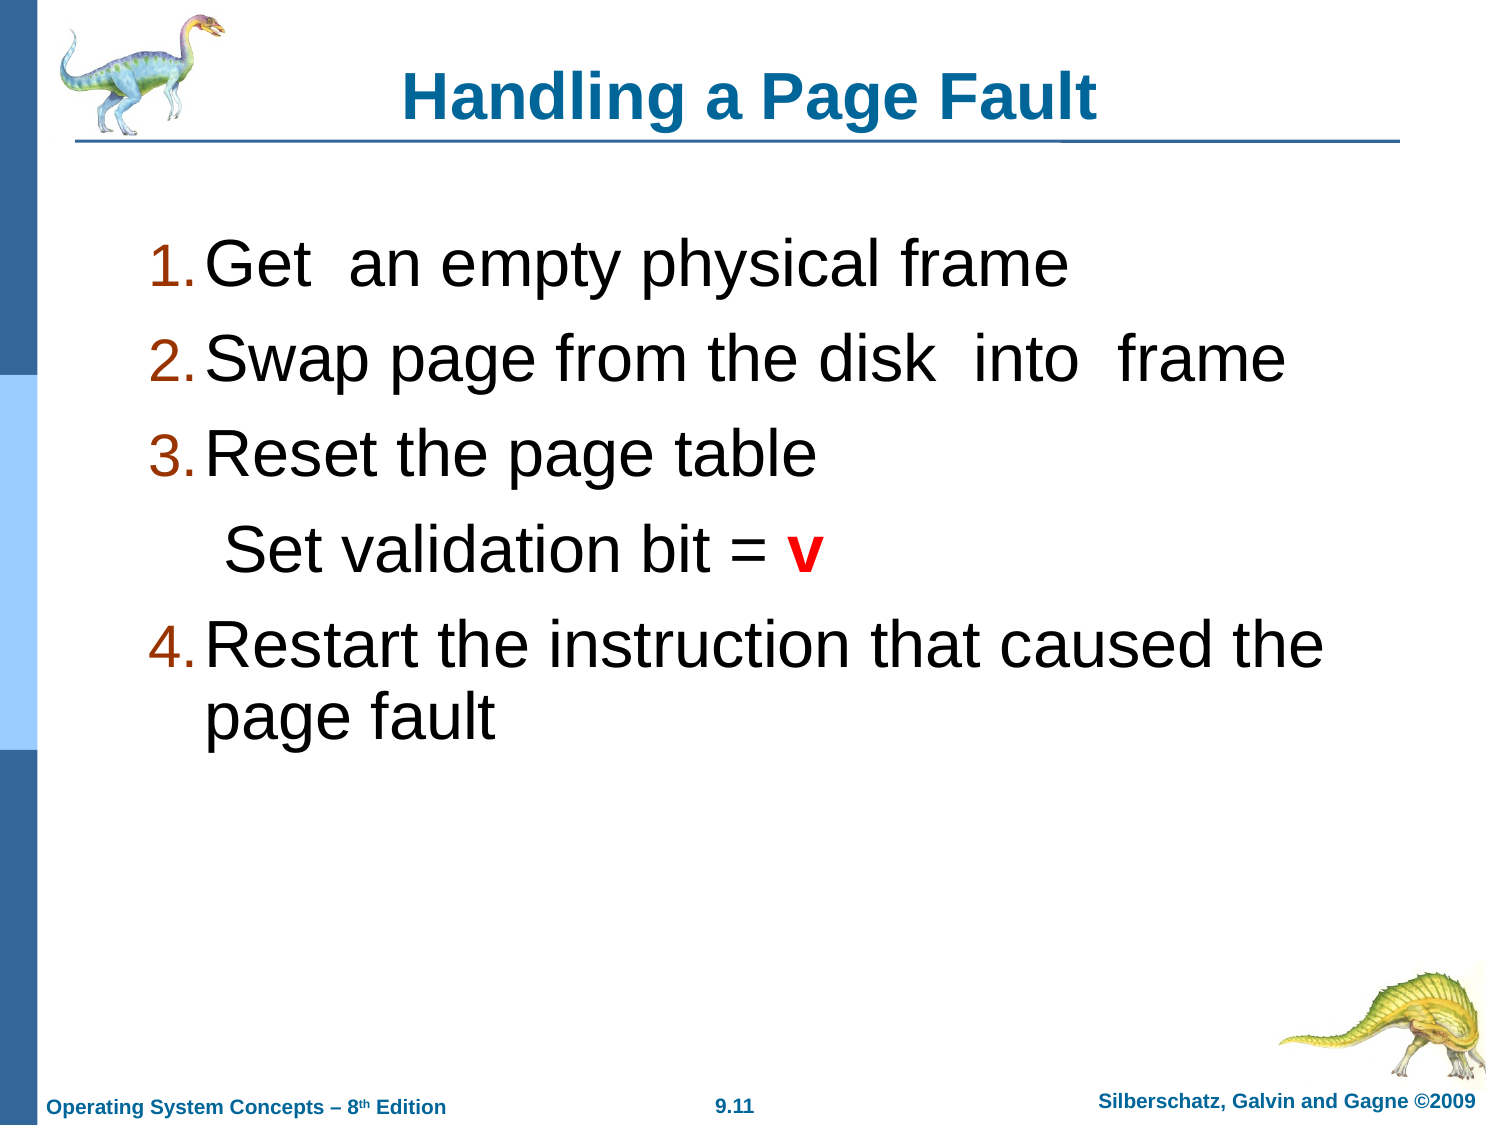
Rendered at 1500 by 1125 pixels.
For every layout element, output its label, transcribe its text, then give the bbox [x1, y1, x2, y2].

list Get an empty physical frame Swap page from the disk into frame Reset the page table Set validation bit = v Restart the instruction that caused the page fault [133, 221, 1396, 912]
picture [46, 0, 243, 149]
picture [1275, 959, 1486, 1090]
title Handling a Page Fault [75, 45, 1425, 141]
